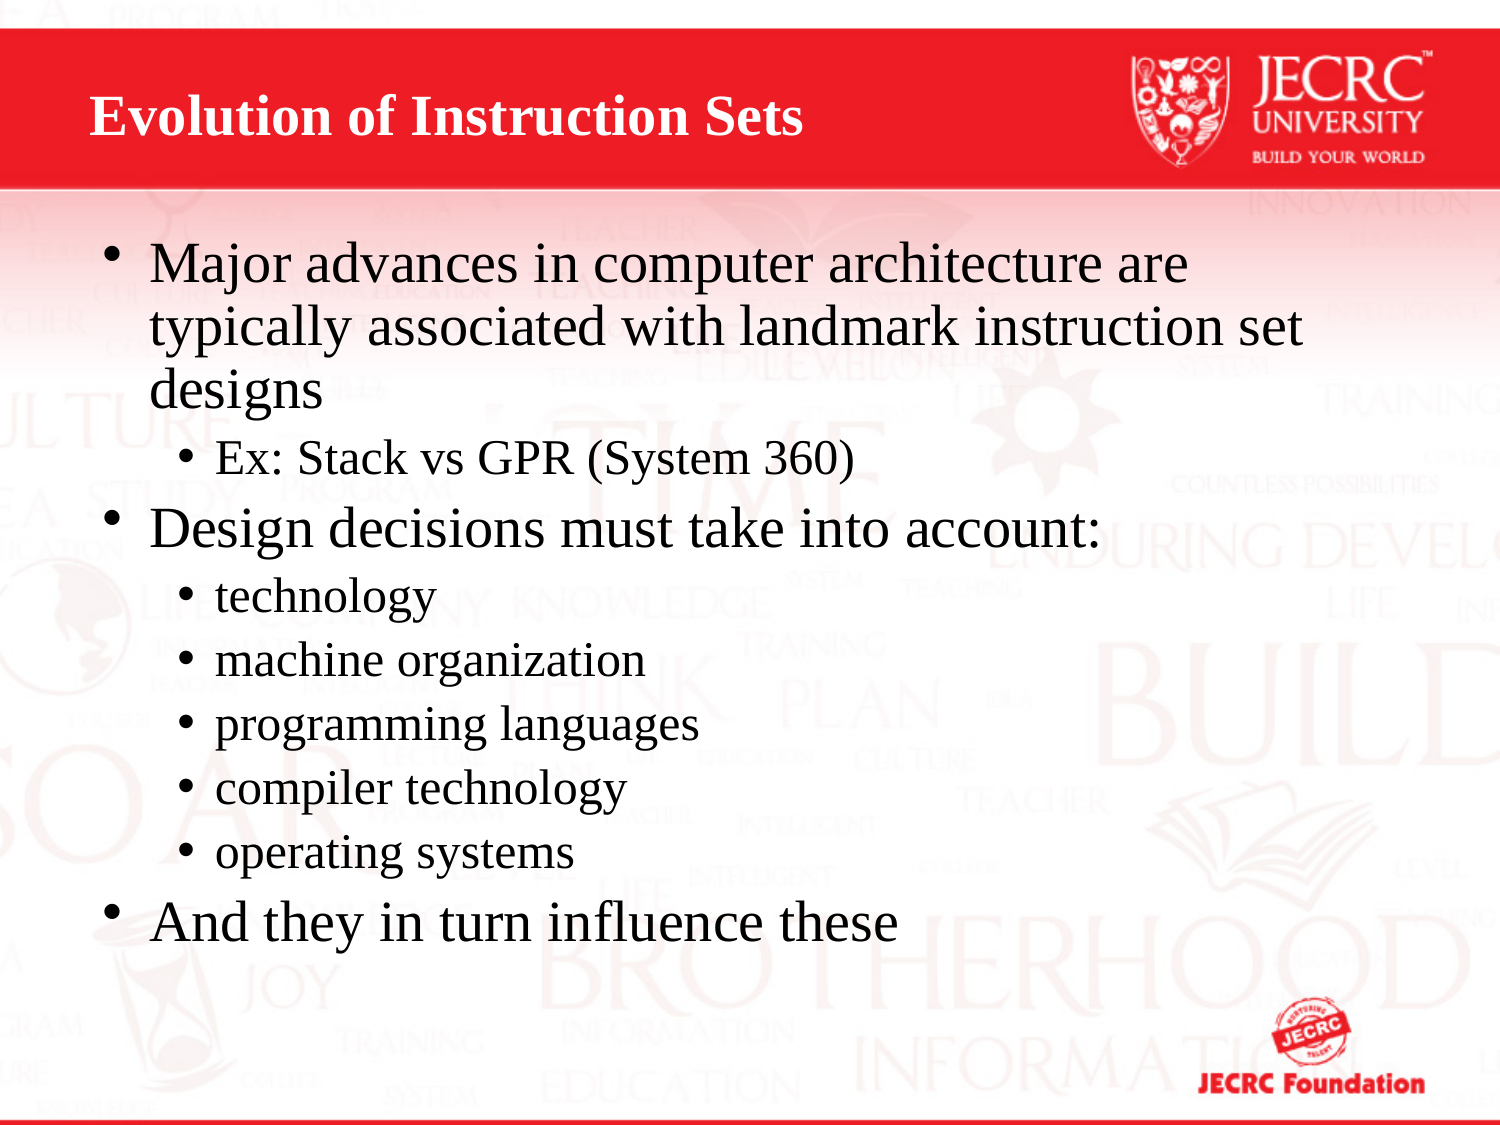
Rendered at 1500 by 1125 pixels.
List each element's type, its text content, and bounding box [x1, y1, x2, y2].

picture [0, 0, 1500, 1125]
title Evolution of Instruction Sets [74, 37, 1426, 188]
list Major advances in computer architecture are typically associated with landmark instruction set designs Ex: Stack vs GPR (System 360) Design decisions must take into account: technology machine organization programming languages compiler technology operating systems And they in turn influence these [87, 224, 1388, 1043]
